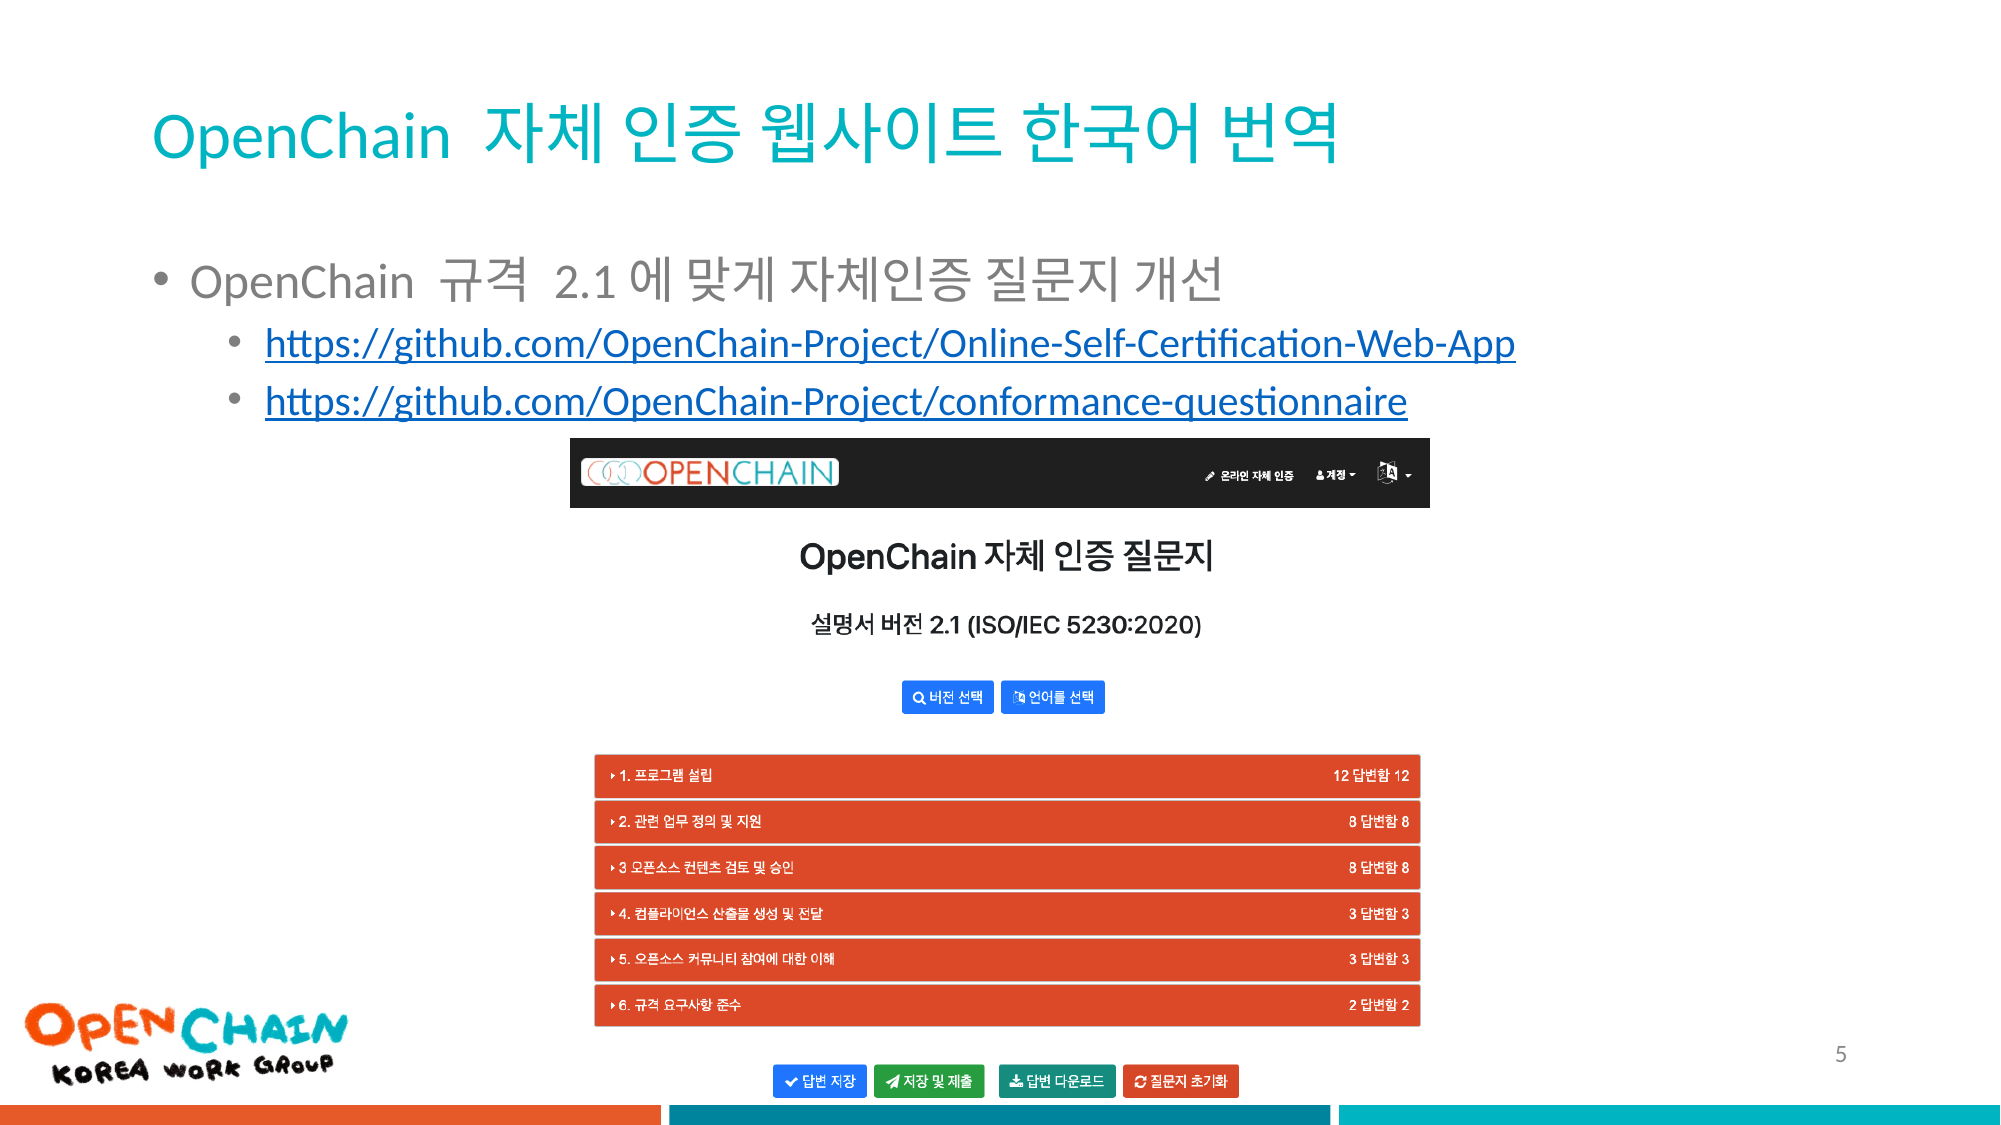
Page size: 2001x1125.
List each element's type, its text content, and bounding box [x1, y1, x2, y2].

picture [18, 998, 352, 1089]
title OpenChain 자체 인증 웹사이트 한국어 번역 [137, 59, 1863, 216]
list OpenChain 규격 2.1에 맞게 자체인증 질문지 개선 https://github.com/OpenChain-Project/Online-Self-Certification-Web-App https://github.com/OpenChain-Project/conformance-questionnaire [137, 232, 1863, 928]
picture [570, 438, 1430, 1105]
slide_number 5 [1648, 1022, 1863, 1083]
